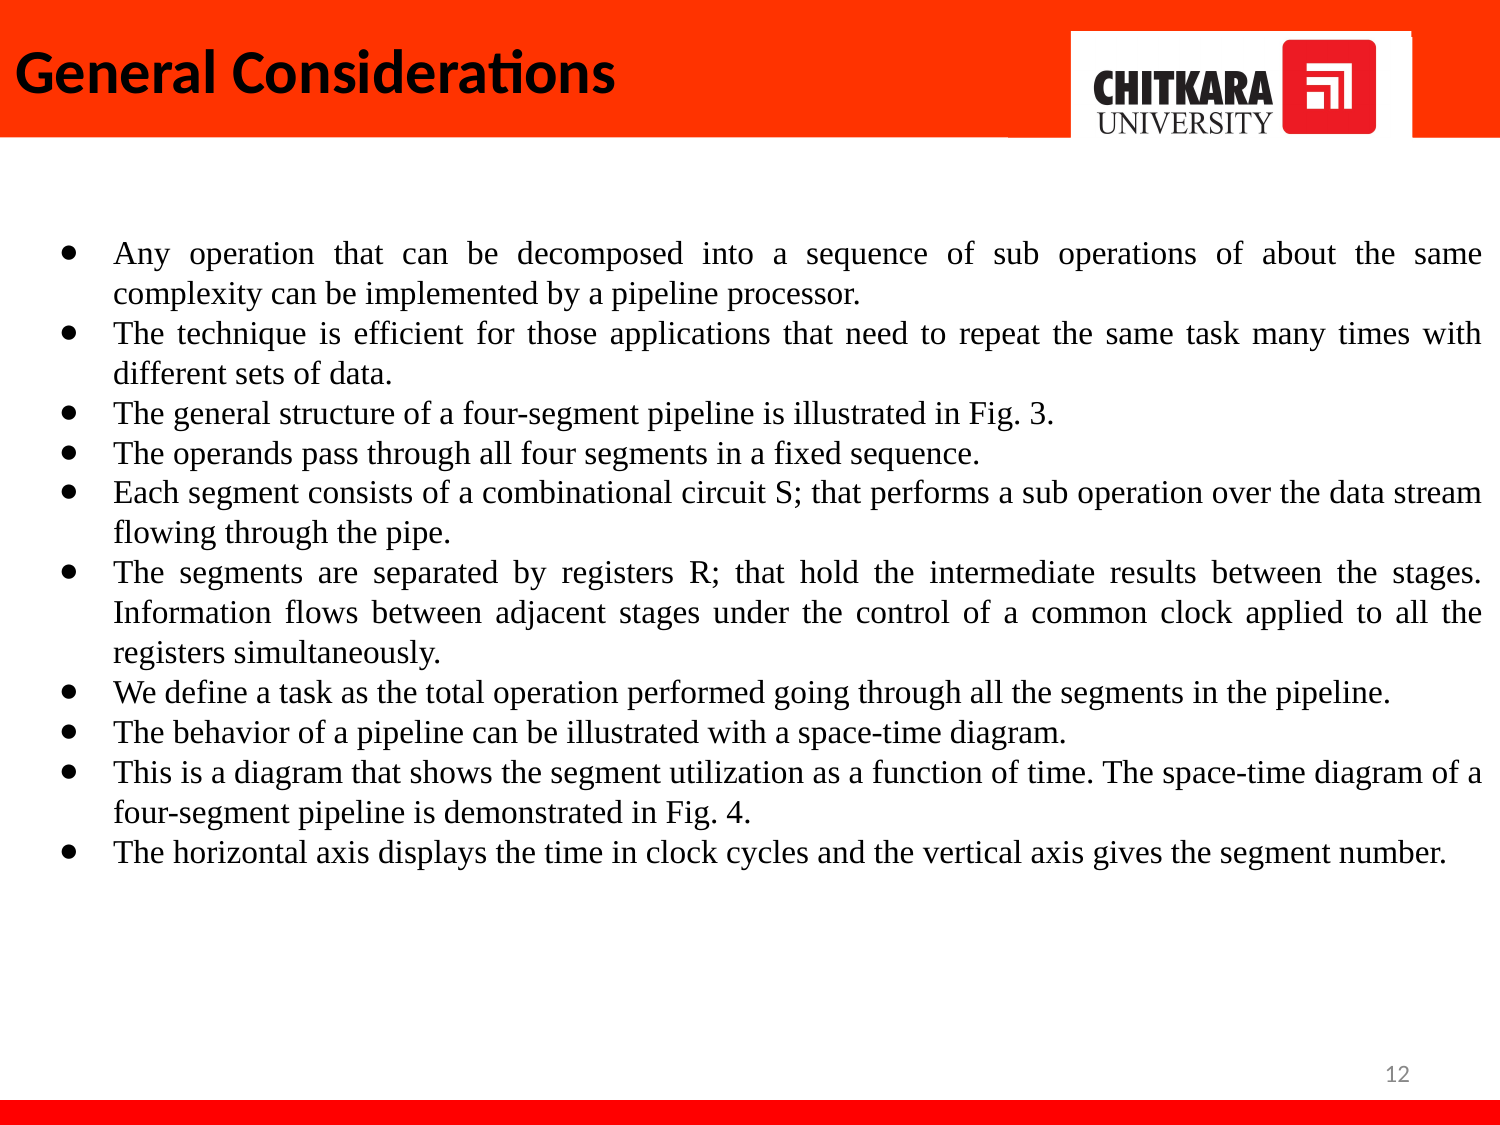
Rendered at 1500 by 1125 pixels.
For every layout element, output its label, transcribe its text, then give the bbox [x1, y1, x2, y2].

text_box Any operation that can be decomposed into a sequence of sub operations of about the same complexity can be implemented by a pipeline processor. The technique is efficient for those applications that need to repeat the same task many times with different sets of data. The general structure of a four-segment pipeline is illustrated in Fig. 3. The operands pass through all four segments in a fixed sequence. Each segment consists of a combinational circuit S; that performs a sub operation over the data stream flowing through the pipe. The segments are separated by registers R; that hold the intermediate results between the stages. Information flows between adjacent stages under the control of a common clock applied to all the registers simultaneously. We define a task as the total operation performed going through all the segments in the pipeline. The behavior of a pipeline can be illustrated with a space-time diagram. This is a diagram that shows the segment utilization as a function of time. The space-time diagram of a four-segment pipeline is demonstrated in Fig. 4. The horizontal axis displays the time in clock cycles and the vertical axis gives the segment number. [23, 216, 1500, 885]
title General Considerations [0, 0, 1063, 138]
slide_number 12 [1074, 1042, 1425, 1103]
picture [1074, 37, 1391, 138]
